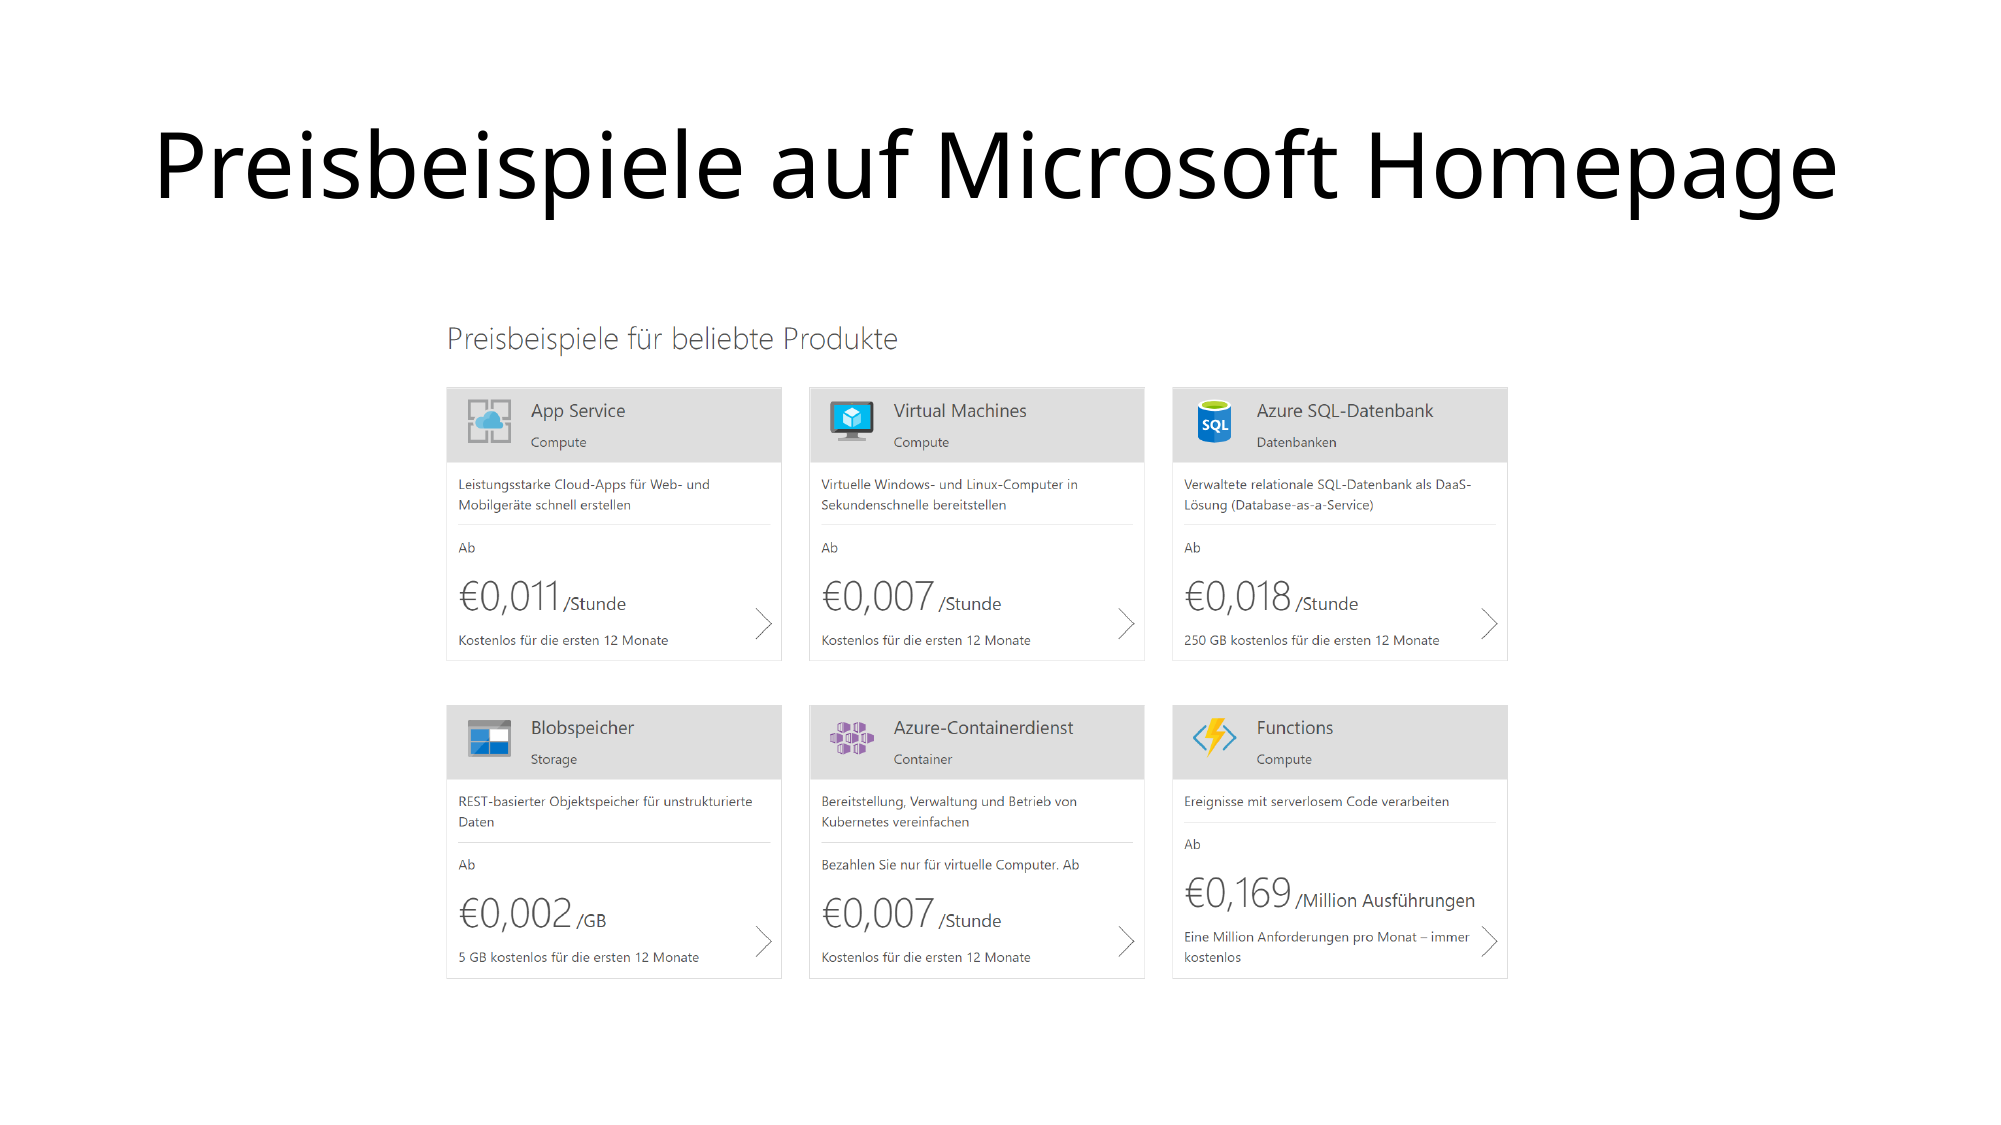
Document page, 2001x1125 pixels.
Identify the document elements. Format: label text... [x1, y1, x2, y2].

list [415, 299, 1585, 1014]
title Preisbeispiele auf Microsoft Homepage [137, 59, 1863, 278]
